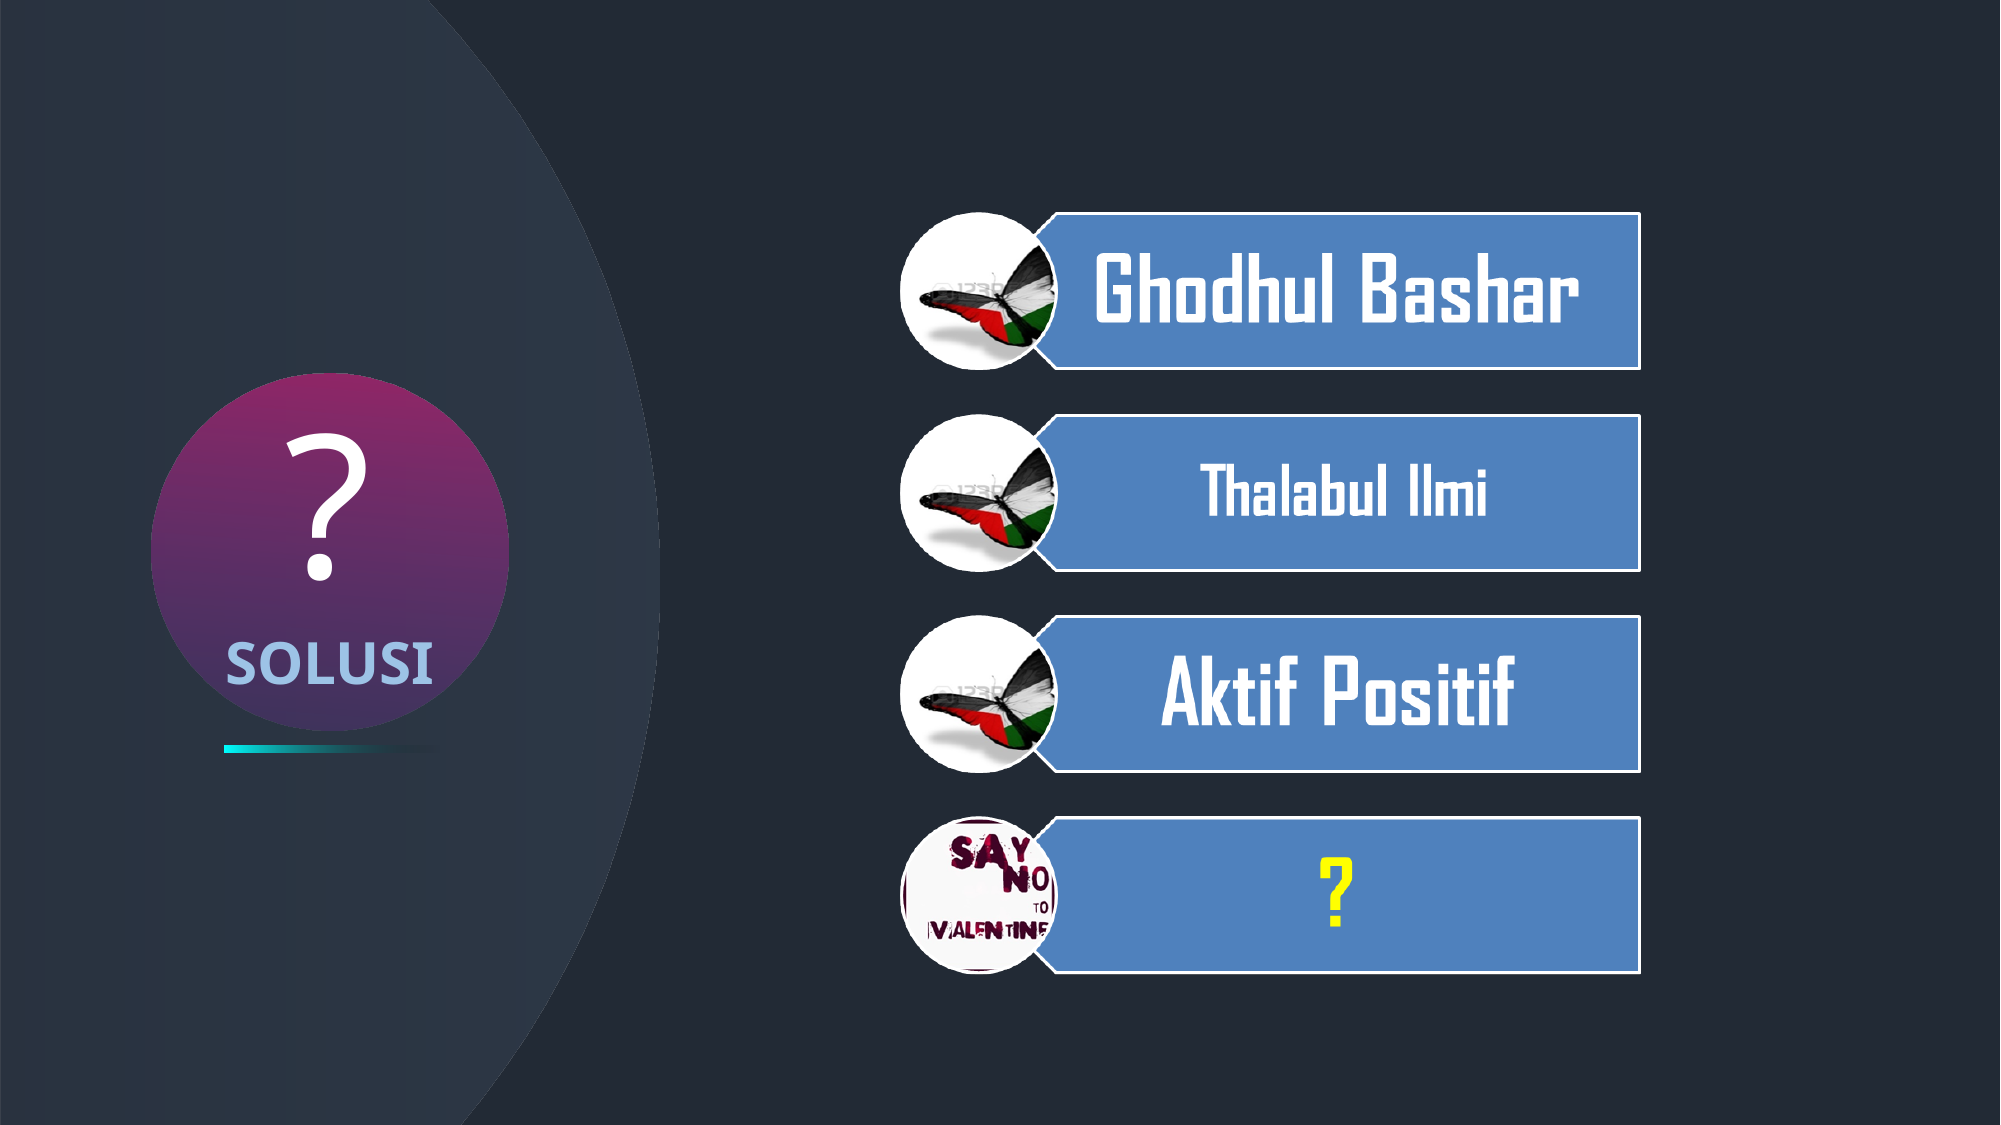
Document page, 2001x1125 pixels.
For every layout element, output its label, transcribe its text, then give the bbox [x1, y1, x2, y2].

picture [774, 205, 1766, 998]
list SOLUSI [154, 626, 506, 723]
list ? [269, 398, 394, 616]
